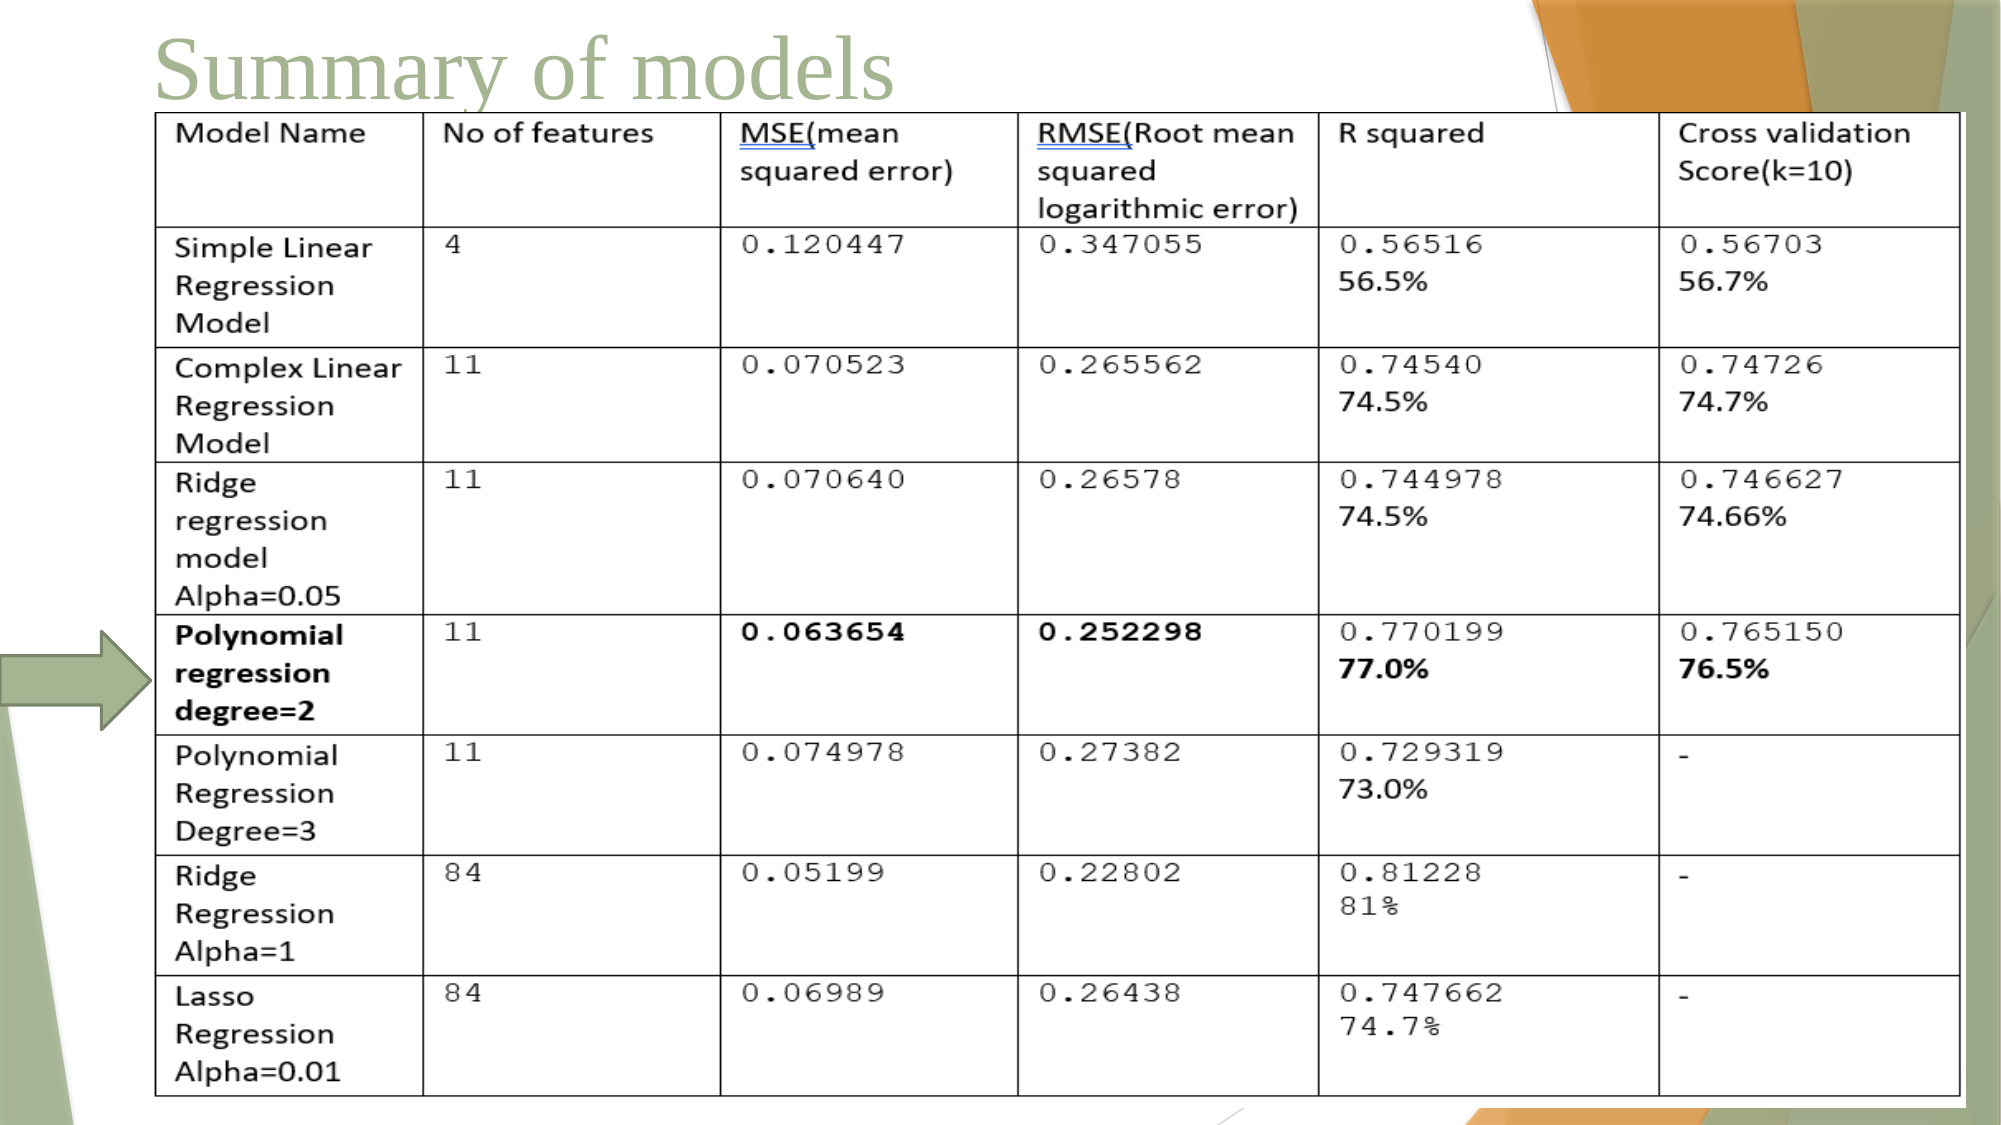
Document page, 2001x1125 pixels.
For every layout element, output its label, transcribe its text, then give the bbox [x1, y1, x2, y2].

text_box [0, 629, 145, 732]
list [150, 112, 1967, 1109]
title Summary of models [137, 0, 1910, 99]
